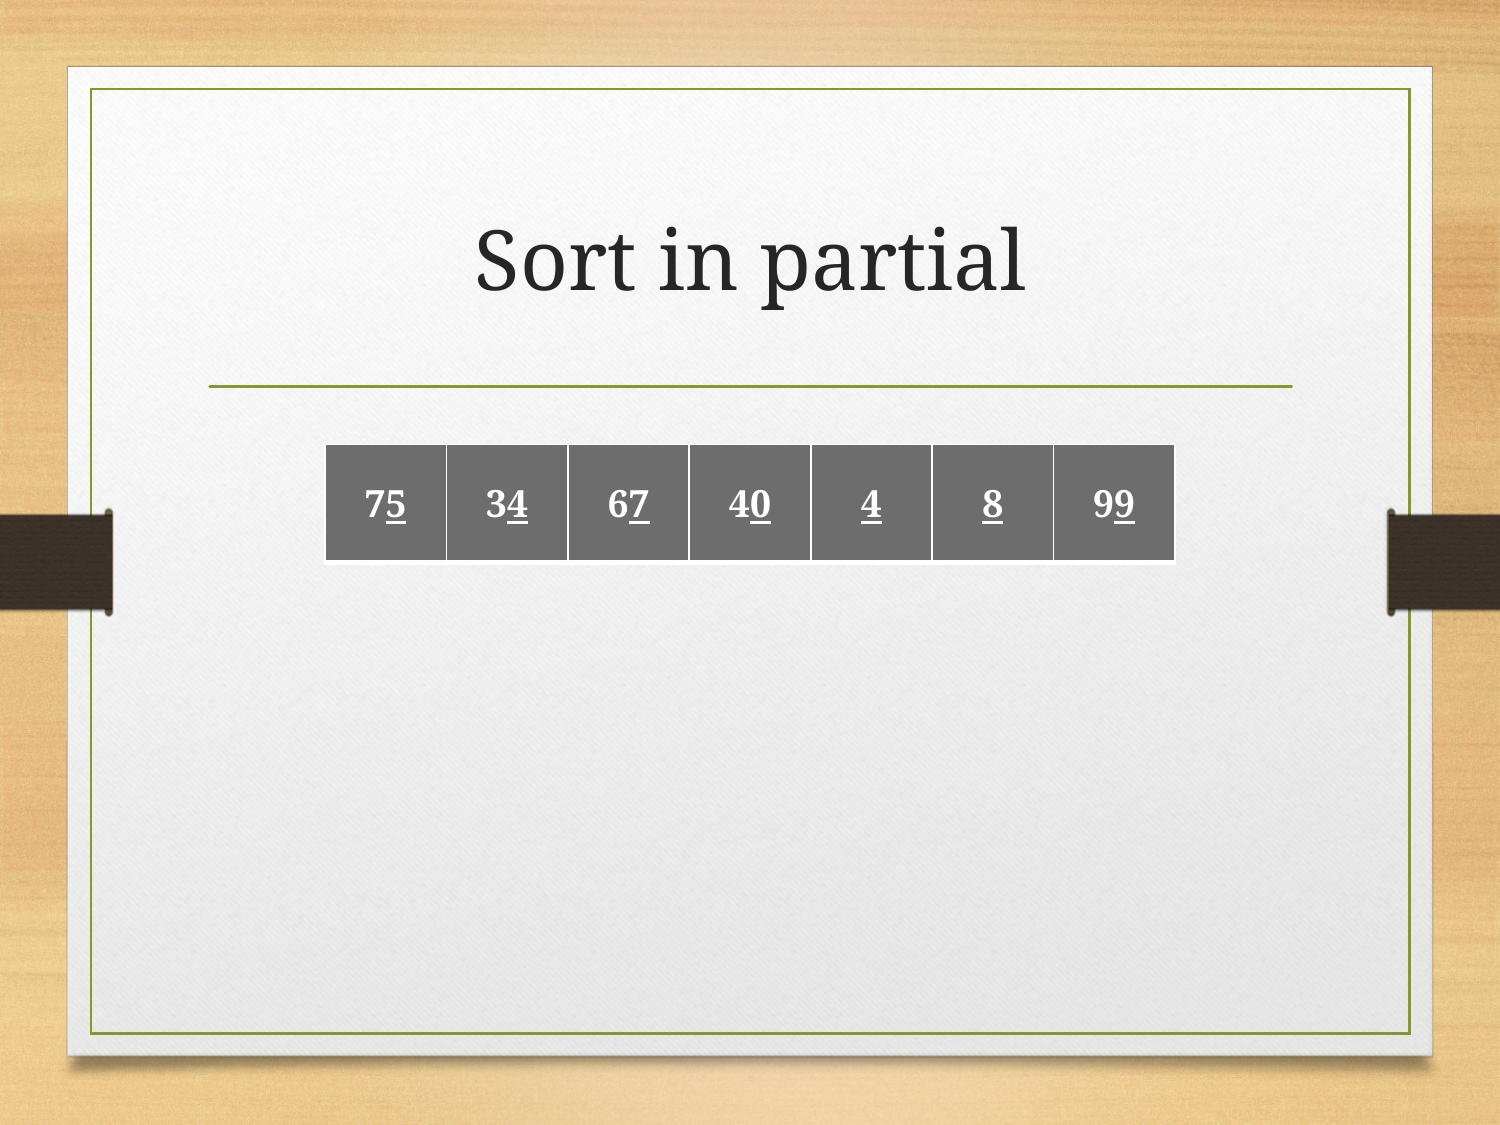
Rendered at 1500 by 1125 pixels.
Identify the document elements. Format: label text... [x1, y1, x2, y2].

table_header 67 [569, 445, 688, 560]
table_header 40 [690, 445, 810, 560]
picture [0, 0, 1500, 1125]
table_header 4 [812, 445, 931, 560]
table_header 99 [1054, 445, 1174, 560]
table_header 8 [933, 445, 1053, 560]
table_header 75 [326, 445, 446, 560]
table_header 34 [447, 445, 567, 560]
title Sort in partial [193, 150, 1309, 365]
